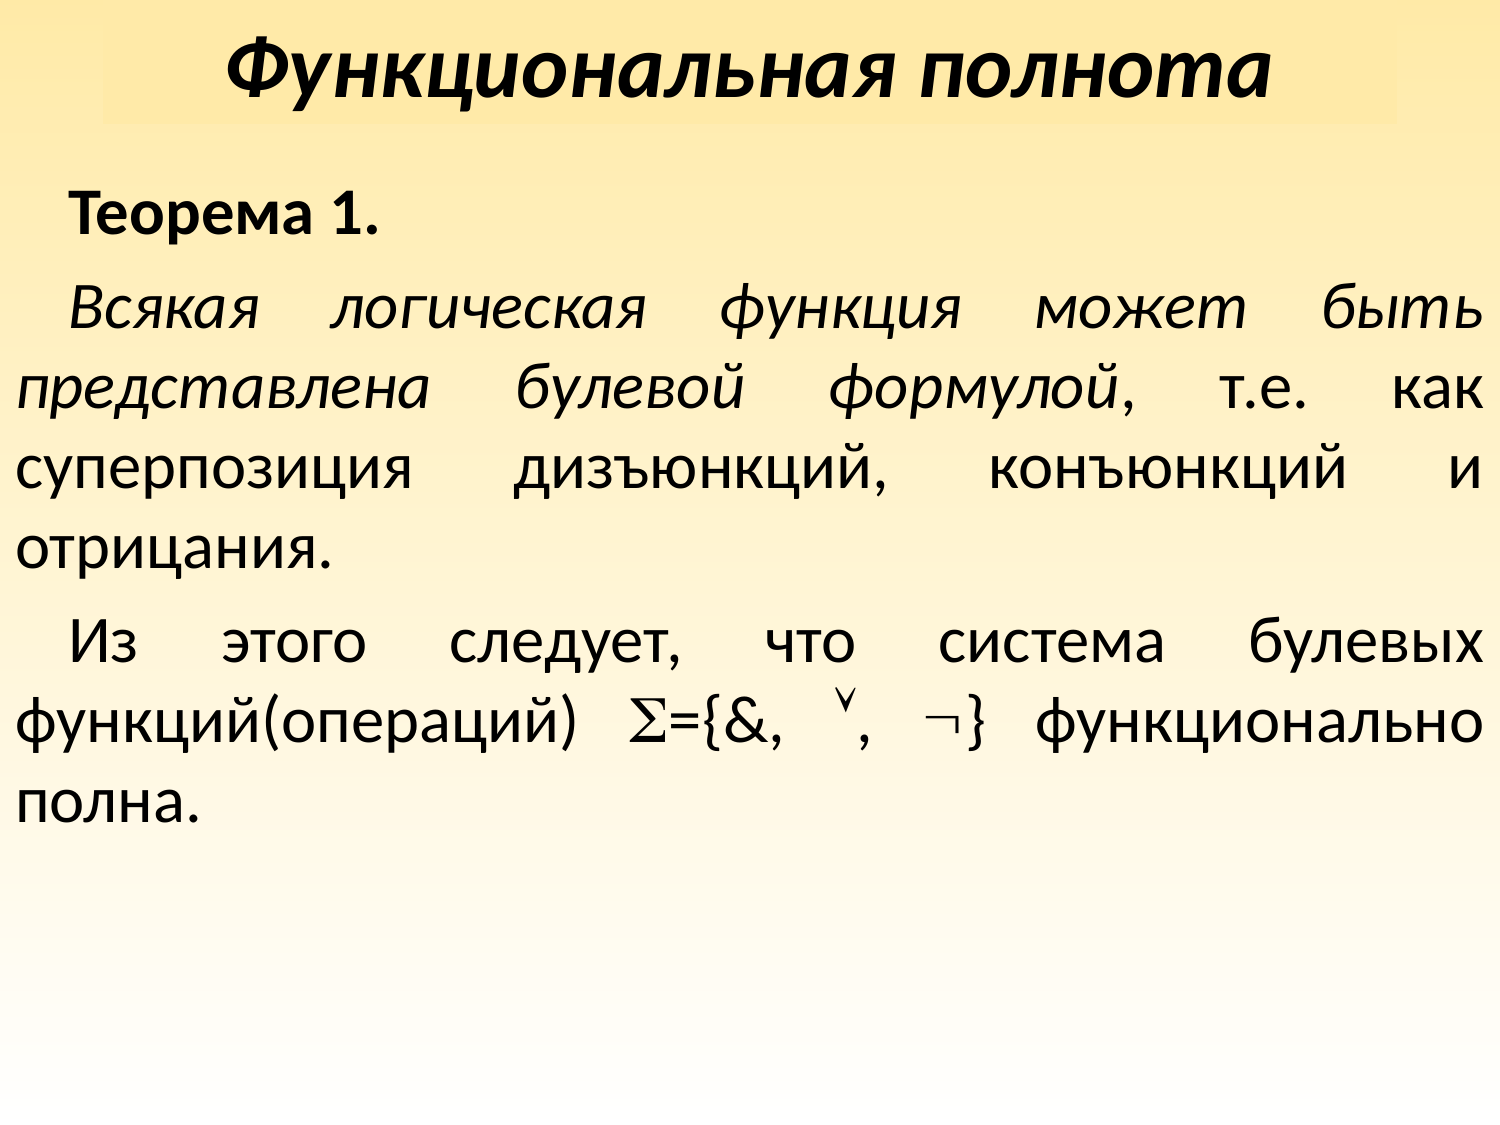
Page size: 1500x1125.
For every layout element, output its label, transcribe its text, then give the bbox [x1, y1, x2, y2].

title Функциональная полнота [103, 0, 1397, 124]
list Теорема 1. Всякая логическая функция может быть представлена булевой формулой, т.е. как суперпозиция дизъюнкций, конъюнкций и отрицания. Из этого следует, что система булевых функций(операций) ={&, , } функционально полна. [0, 160, 1500, 1125]
